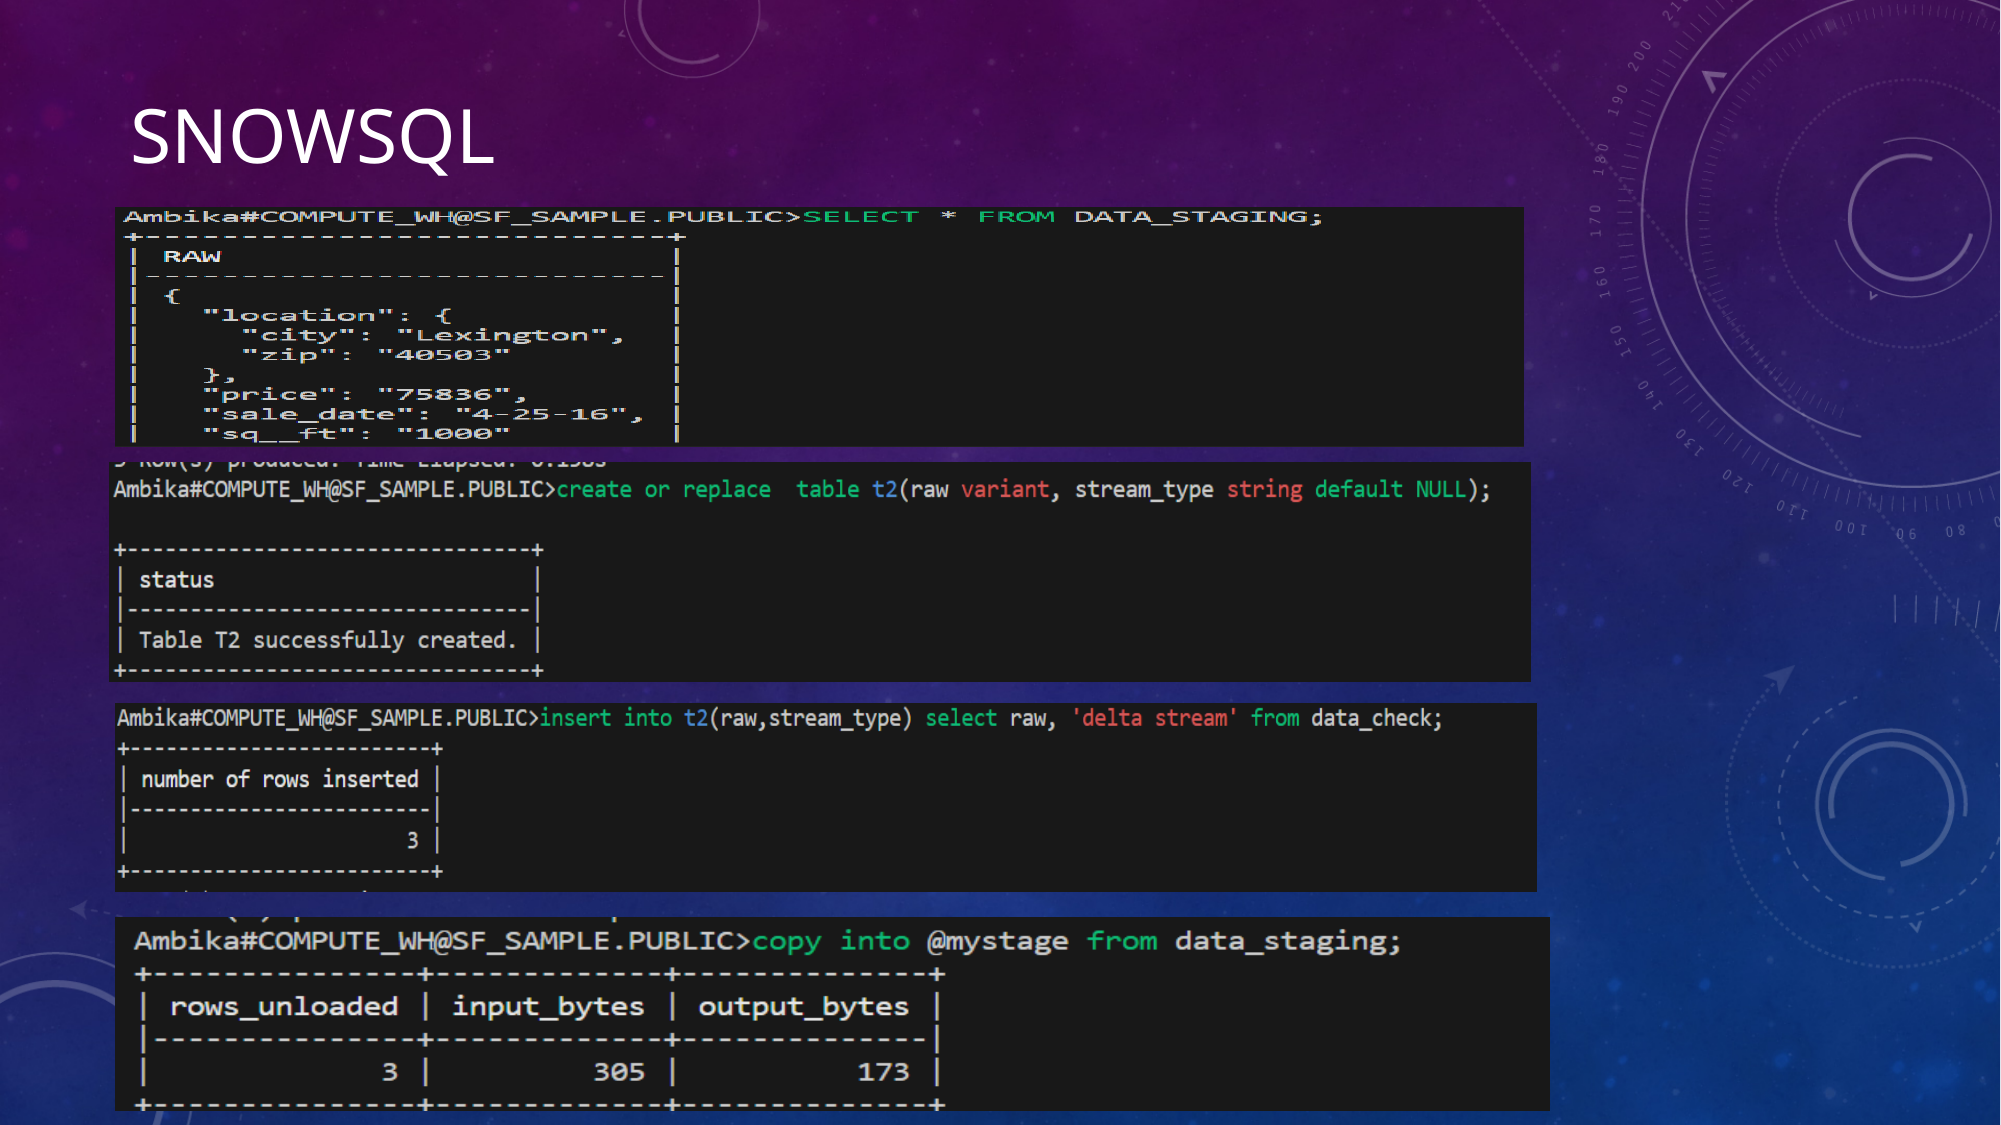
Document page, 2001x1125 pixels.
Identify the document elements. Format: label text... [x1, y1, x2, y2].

title SNOWSQL [115, 13, 1778, 253]
picture [0, 0, 2001, 1125]
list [115, 207, 1524, 447]
